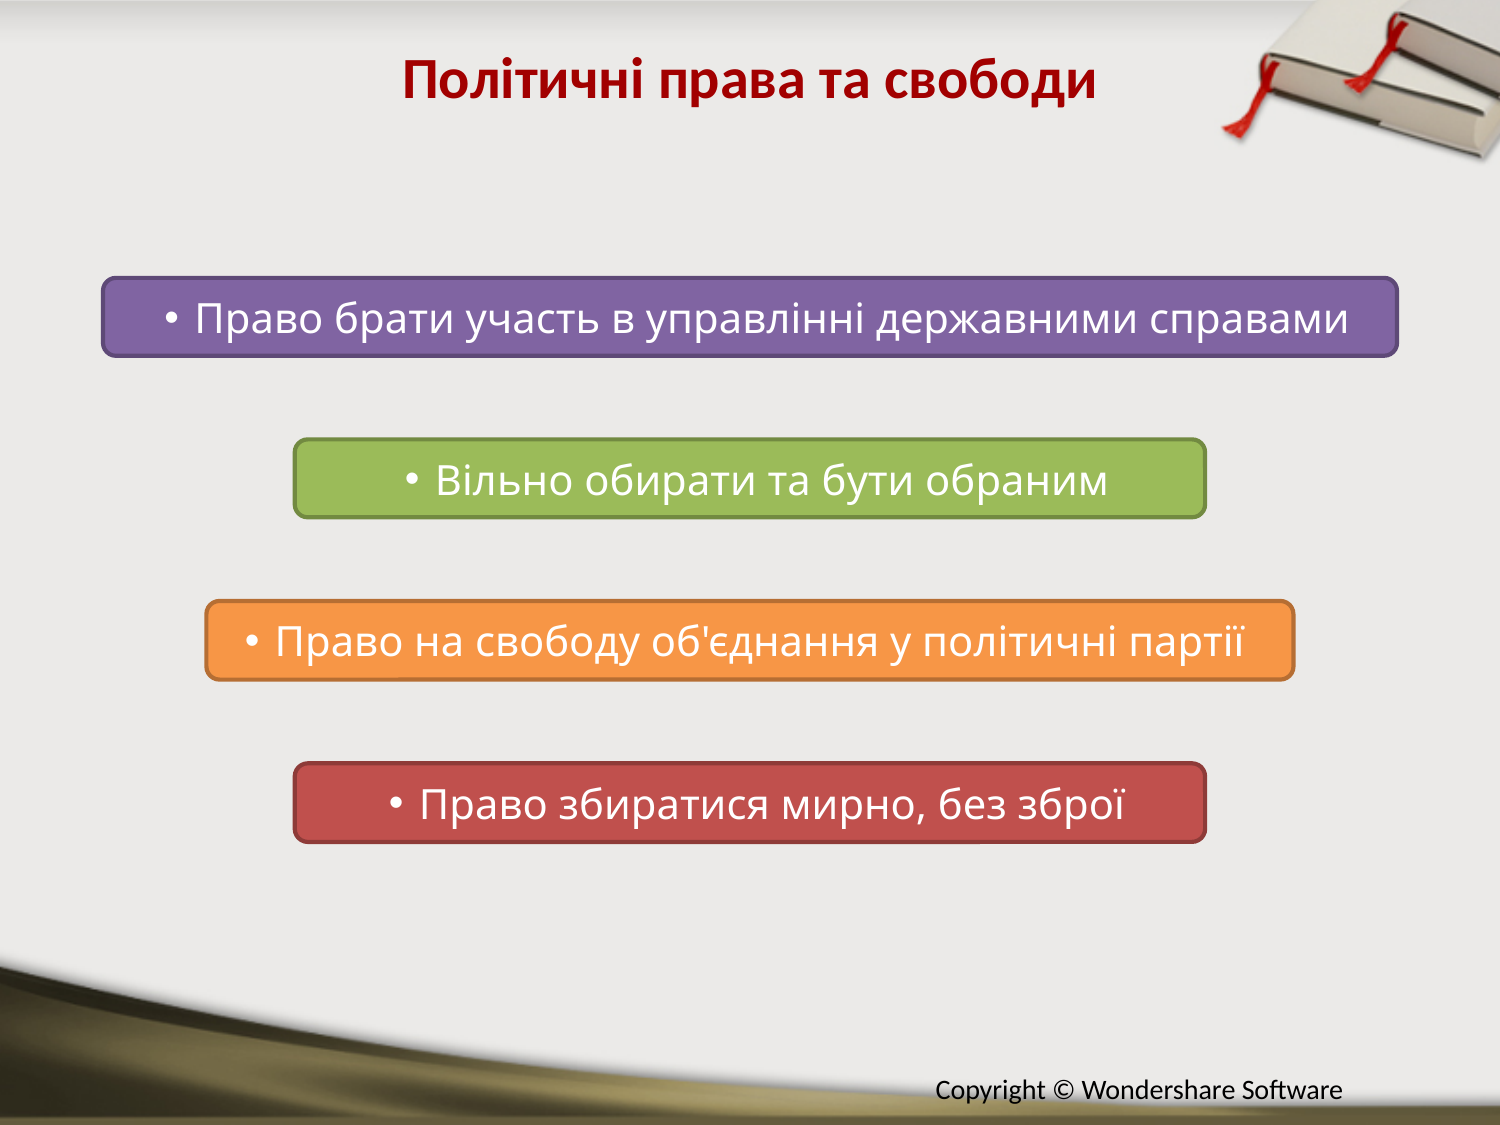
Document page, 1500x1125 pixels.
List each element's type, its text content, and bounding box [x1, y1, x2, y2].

text_box Політичні права та свободи [130, 0, 1370, 153]
text_box Право на свободу об'єднання у політичні партії [204, 598, 1296, 682]
text_box Право брати участь в управлінні державними справами [100, 275, 1400, 358]
text_box Вільно обирати та бути обраним [292, 437, 1208, 520]
picture [0, 0, 1500, 1125]
text_box Право збиратися мирно, без зброї [292, 761, 1208, 845]
